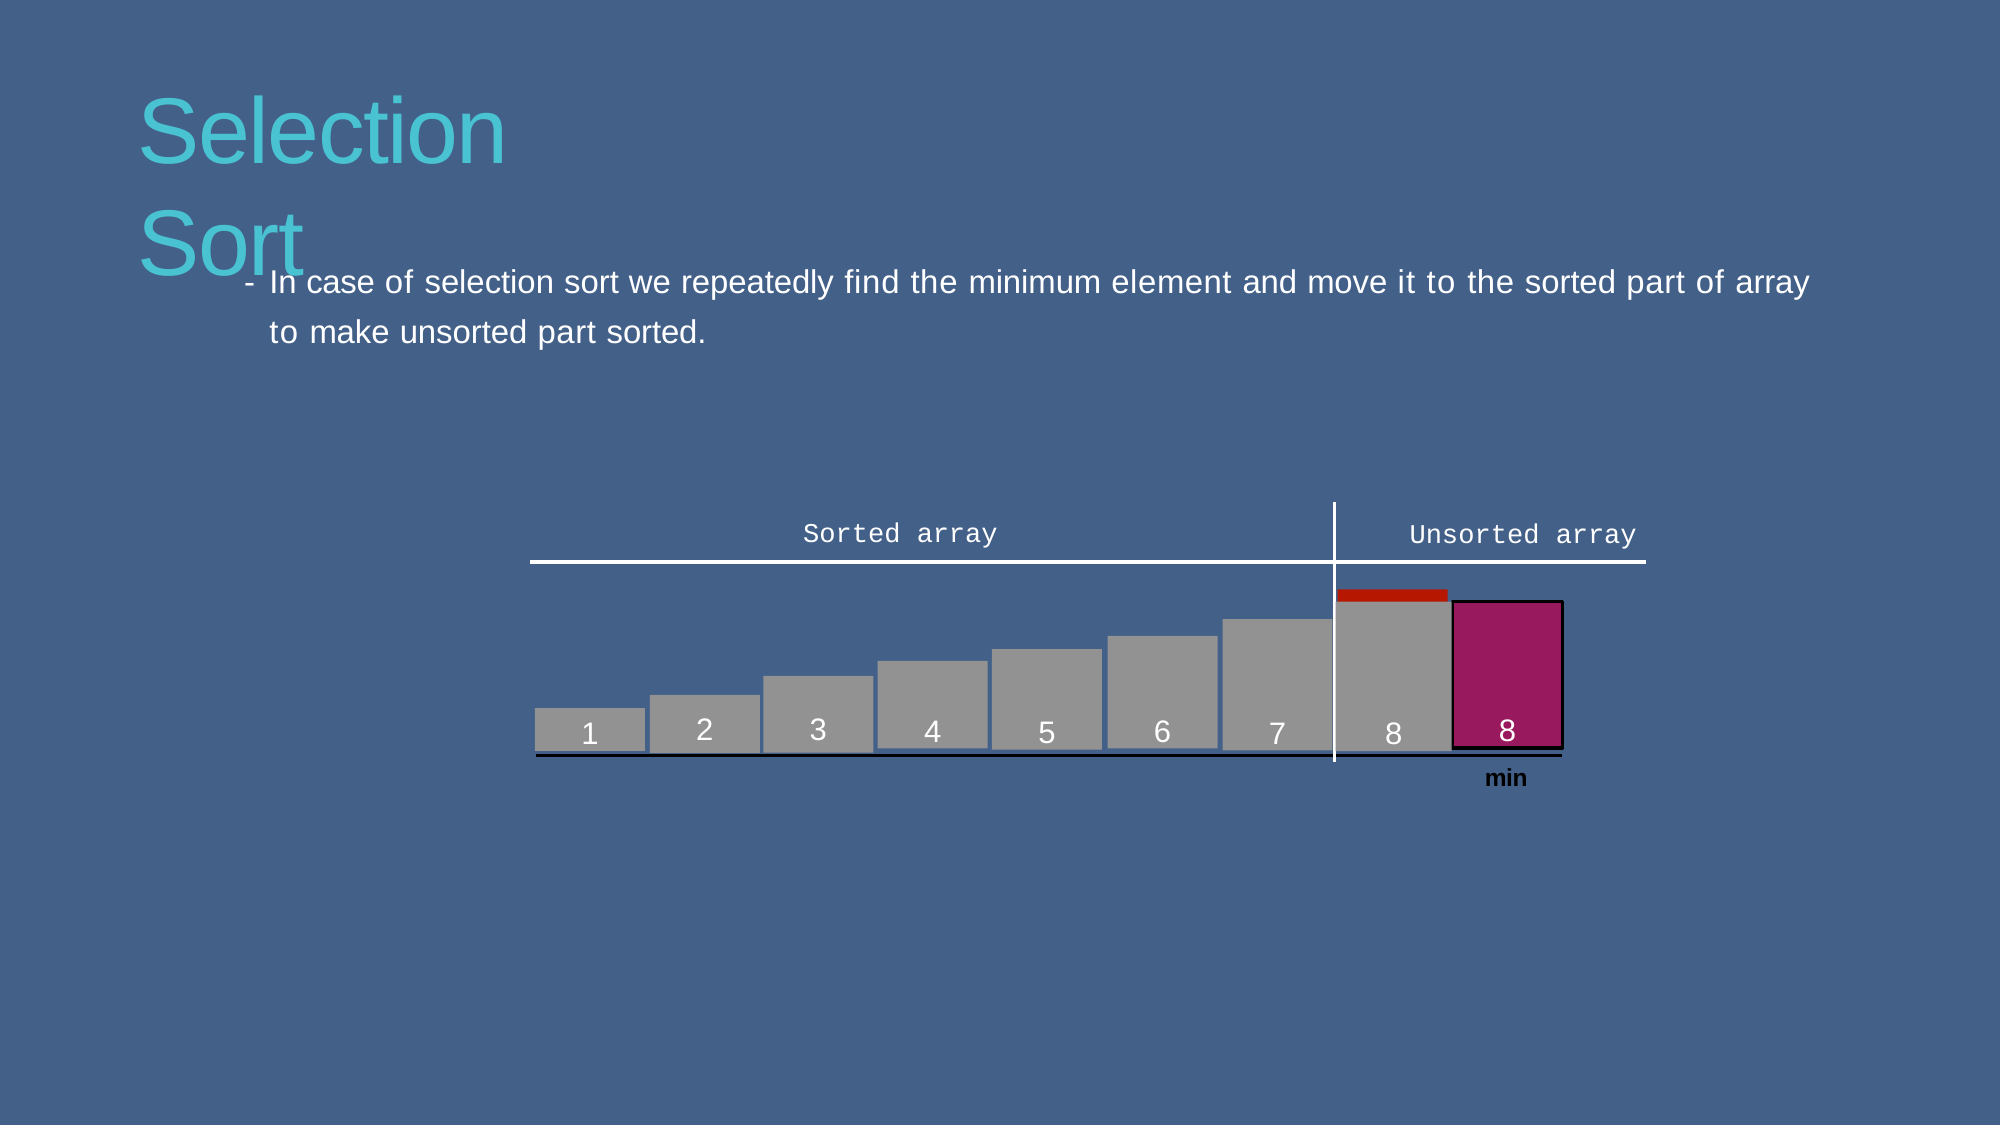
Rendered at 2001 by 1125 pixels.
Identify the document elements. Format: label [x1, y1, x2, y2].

text_box [530, 501, 1646, 763]
picture [0, 0, 2000, 1125]
